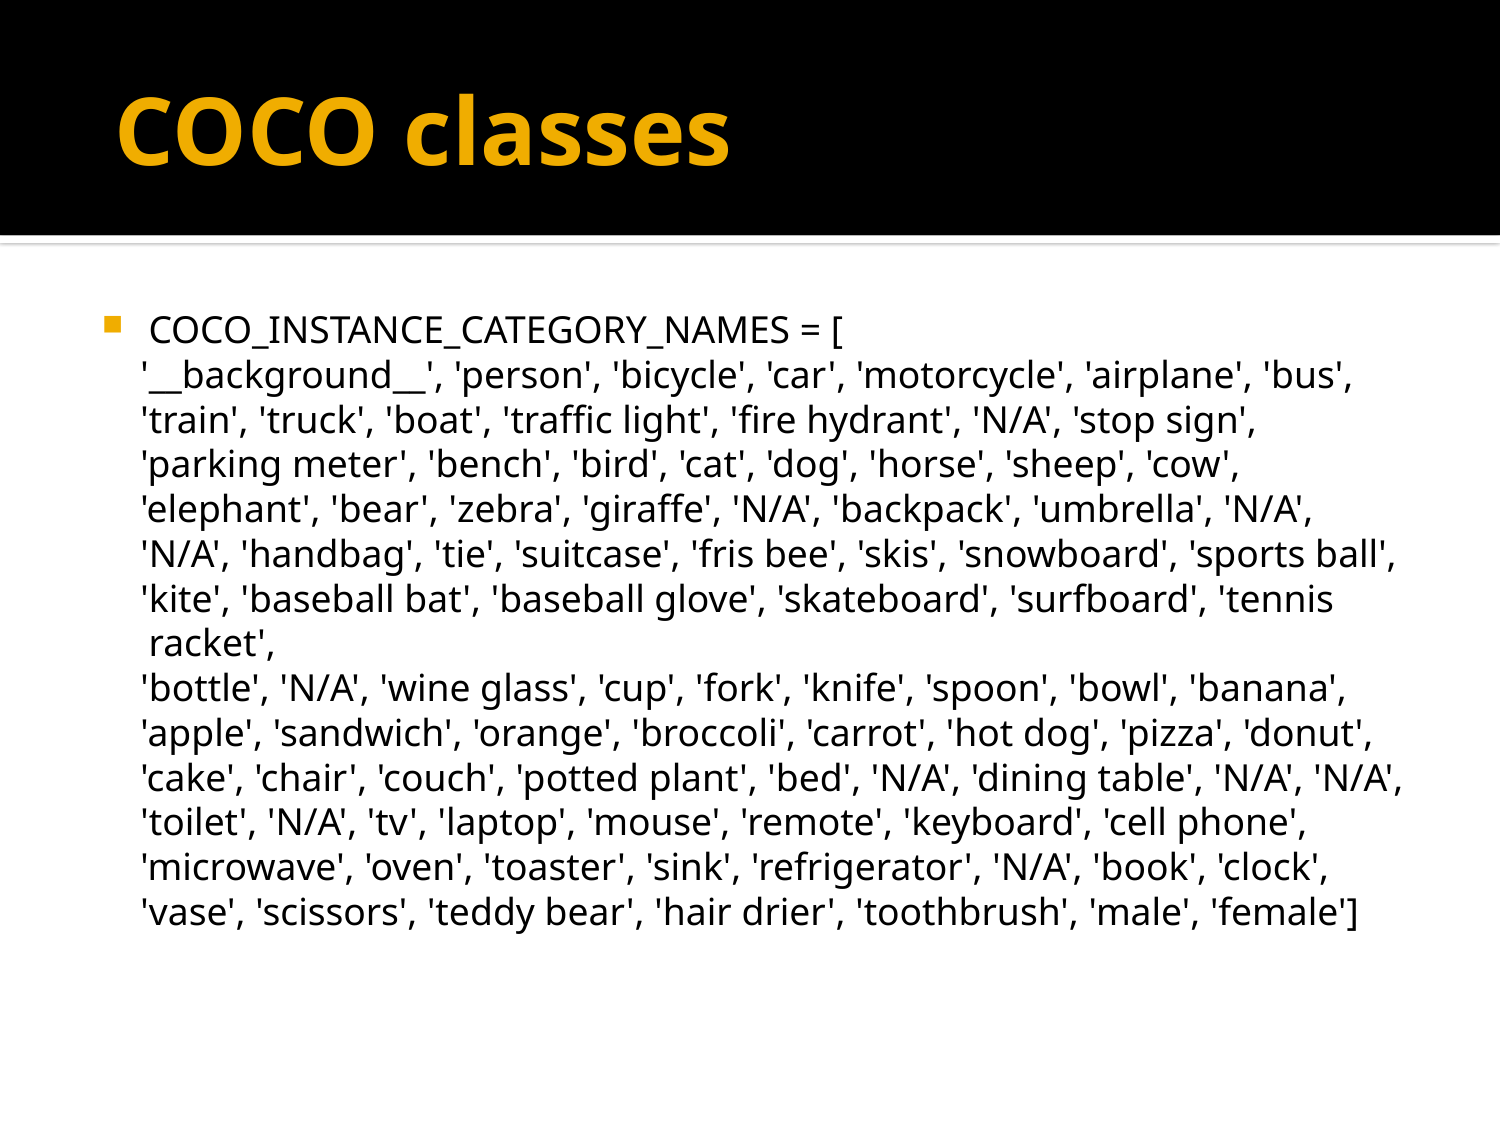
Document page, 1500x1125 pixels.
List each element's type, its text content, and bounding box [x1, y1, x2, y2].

title COCO classes [75, 25, 1425, 231]
list COCO_INSTANCE_CATEGORY_NAMES = [ '__background__', 'person', 'bicycle', 'car', 'motorcycle', 'airplane', 'bus', 'train', 'truck', 'boat', 'traffic light', 'fire hydrant', 'N/A', 'stop sign', 'parking meter', 'bench', 'bird', 'cat', 'dog', 'horse', 'sheep', 'cow', 'elephant', 'bear', 'zebra', 'giraffe', 'N/A', 'backpack', 'umbrella', 'N/A', 'N/A', 'handbag', 'tie', 'suitcase', 'fris bee', 'skis', 'snowboard', 'sports ball', 'kite', 'baseball bat', 'baseball glove', 'skateboard', 'surfboard', 'tennis racket', 'bottle', 'N/A', 'wine glass', 'cup', 'fork', 'knife', 'spoon', 'bowl', 'banana', 'apple', 'sandwich', 'orange', 'broccoli', 'carrot', 'hot dog', 'pizza', 'donut', 'cake', 'chair', 'couch', 'potted plant', 'bed', 'N/A', 'dining table', 'N/A', 'N/A', 'toilet', 'N/A', 'tv', 'laptop', 'mouse', 'remote', 'keyboard', 'cell phone', 'microwave', 'oven', 'toaster', 'sink', 'refrigerator', 'N/A', 'book', 'clock', 'vase', 'scissors', 'teddy bear', 'hair drier', 'toothbrush', 'male', 'female'] [75, 291, 1425, 1050]
